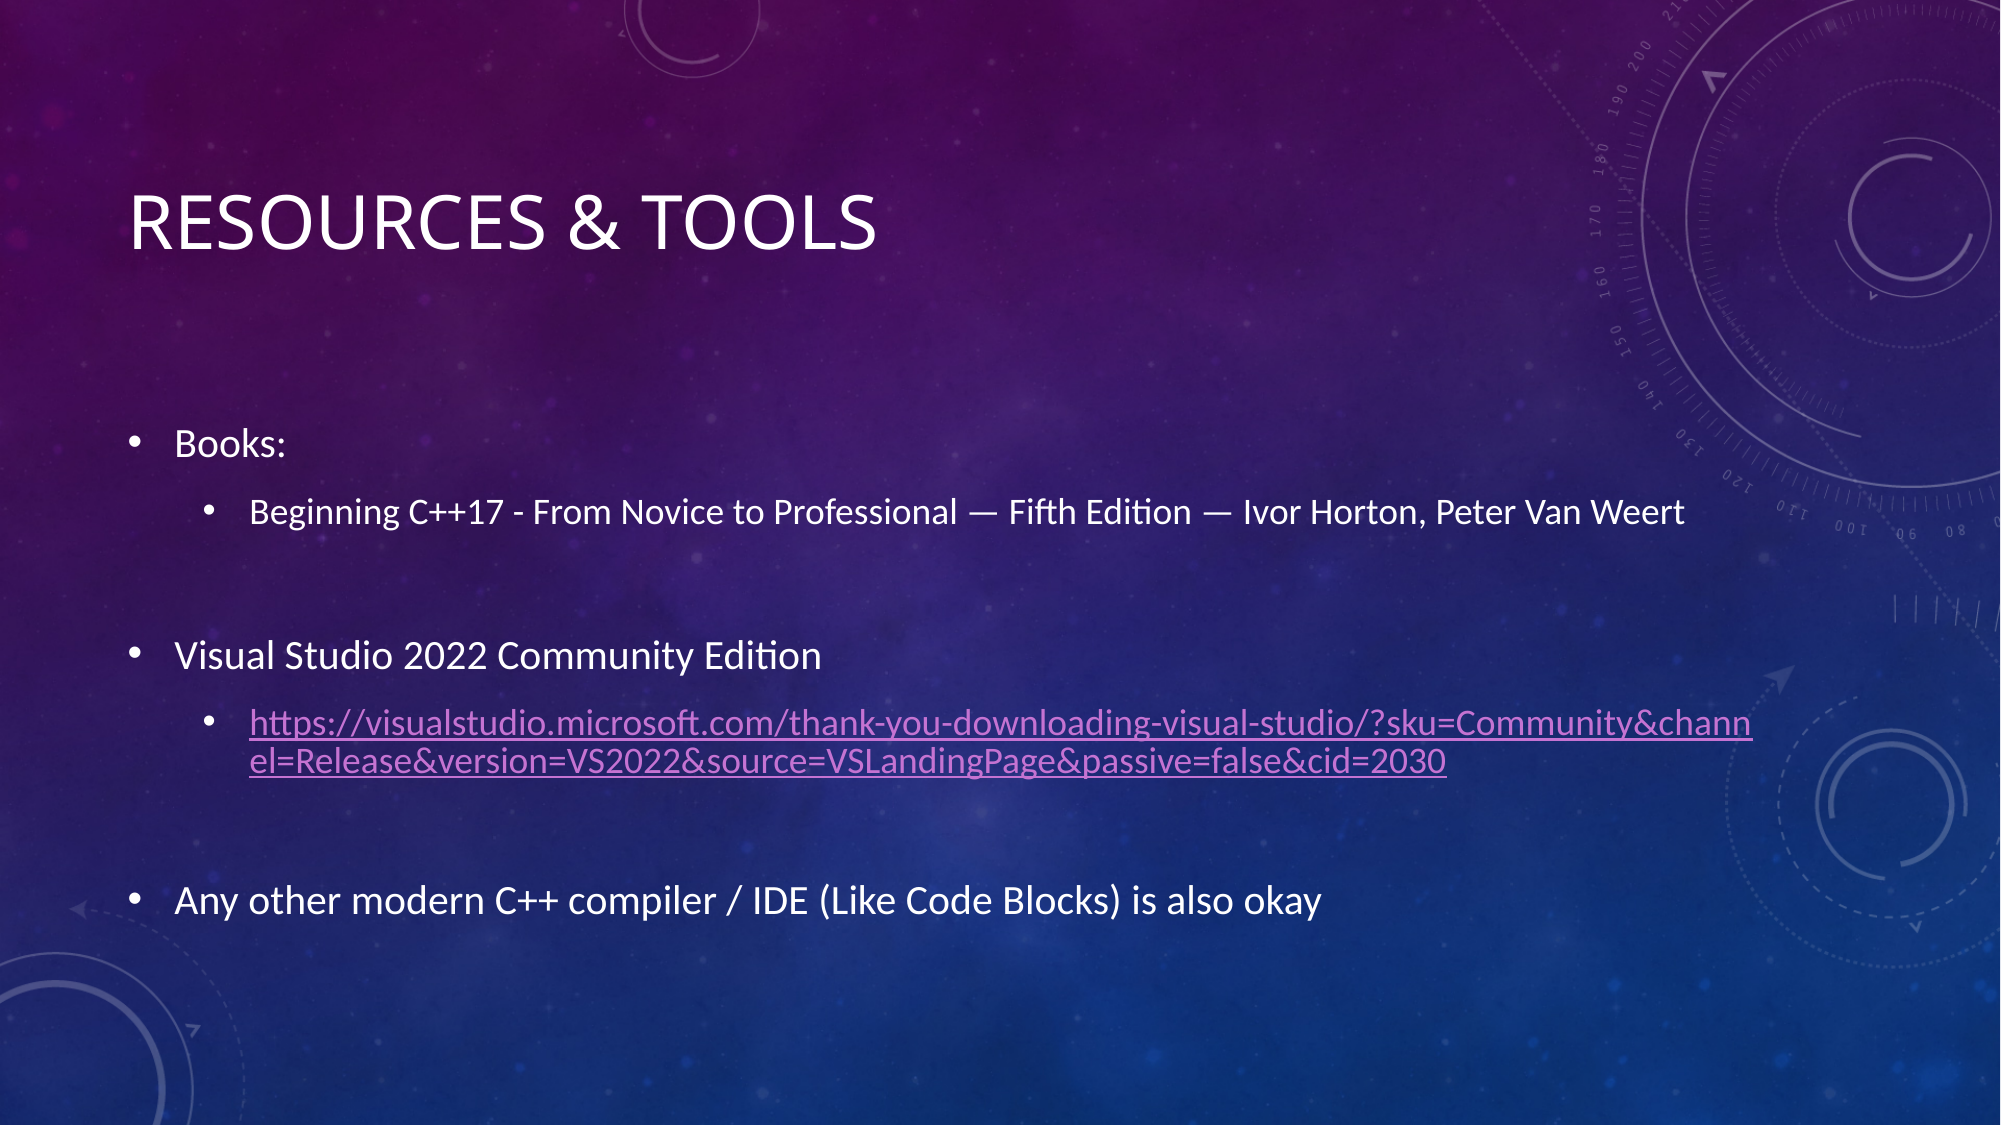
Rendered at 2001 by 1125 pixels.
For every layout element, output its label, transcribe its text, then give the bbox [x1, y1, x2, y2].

title Resources & Tools [112, 99, 1775, 339]
list Books: Beginning C++17 - From Novice to Professional — Fifth Edition — Ivor Horton, Peter Van Weert Visual Studio 2022 Community Edition https://visualstudio.microsoft.com/thank-you-downloading-visual-studio/?sku=Community&channel=Release&version=VS2022&source=VSLandingPage&passive=false&cid=2030 Any other modern C++ compiler / IDE (Like Code Blocks) is also okay [112, 351, 1775, 950]
picture [0, 0, 2001, 1125]
